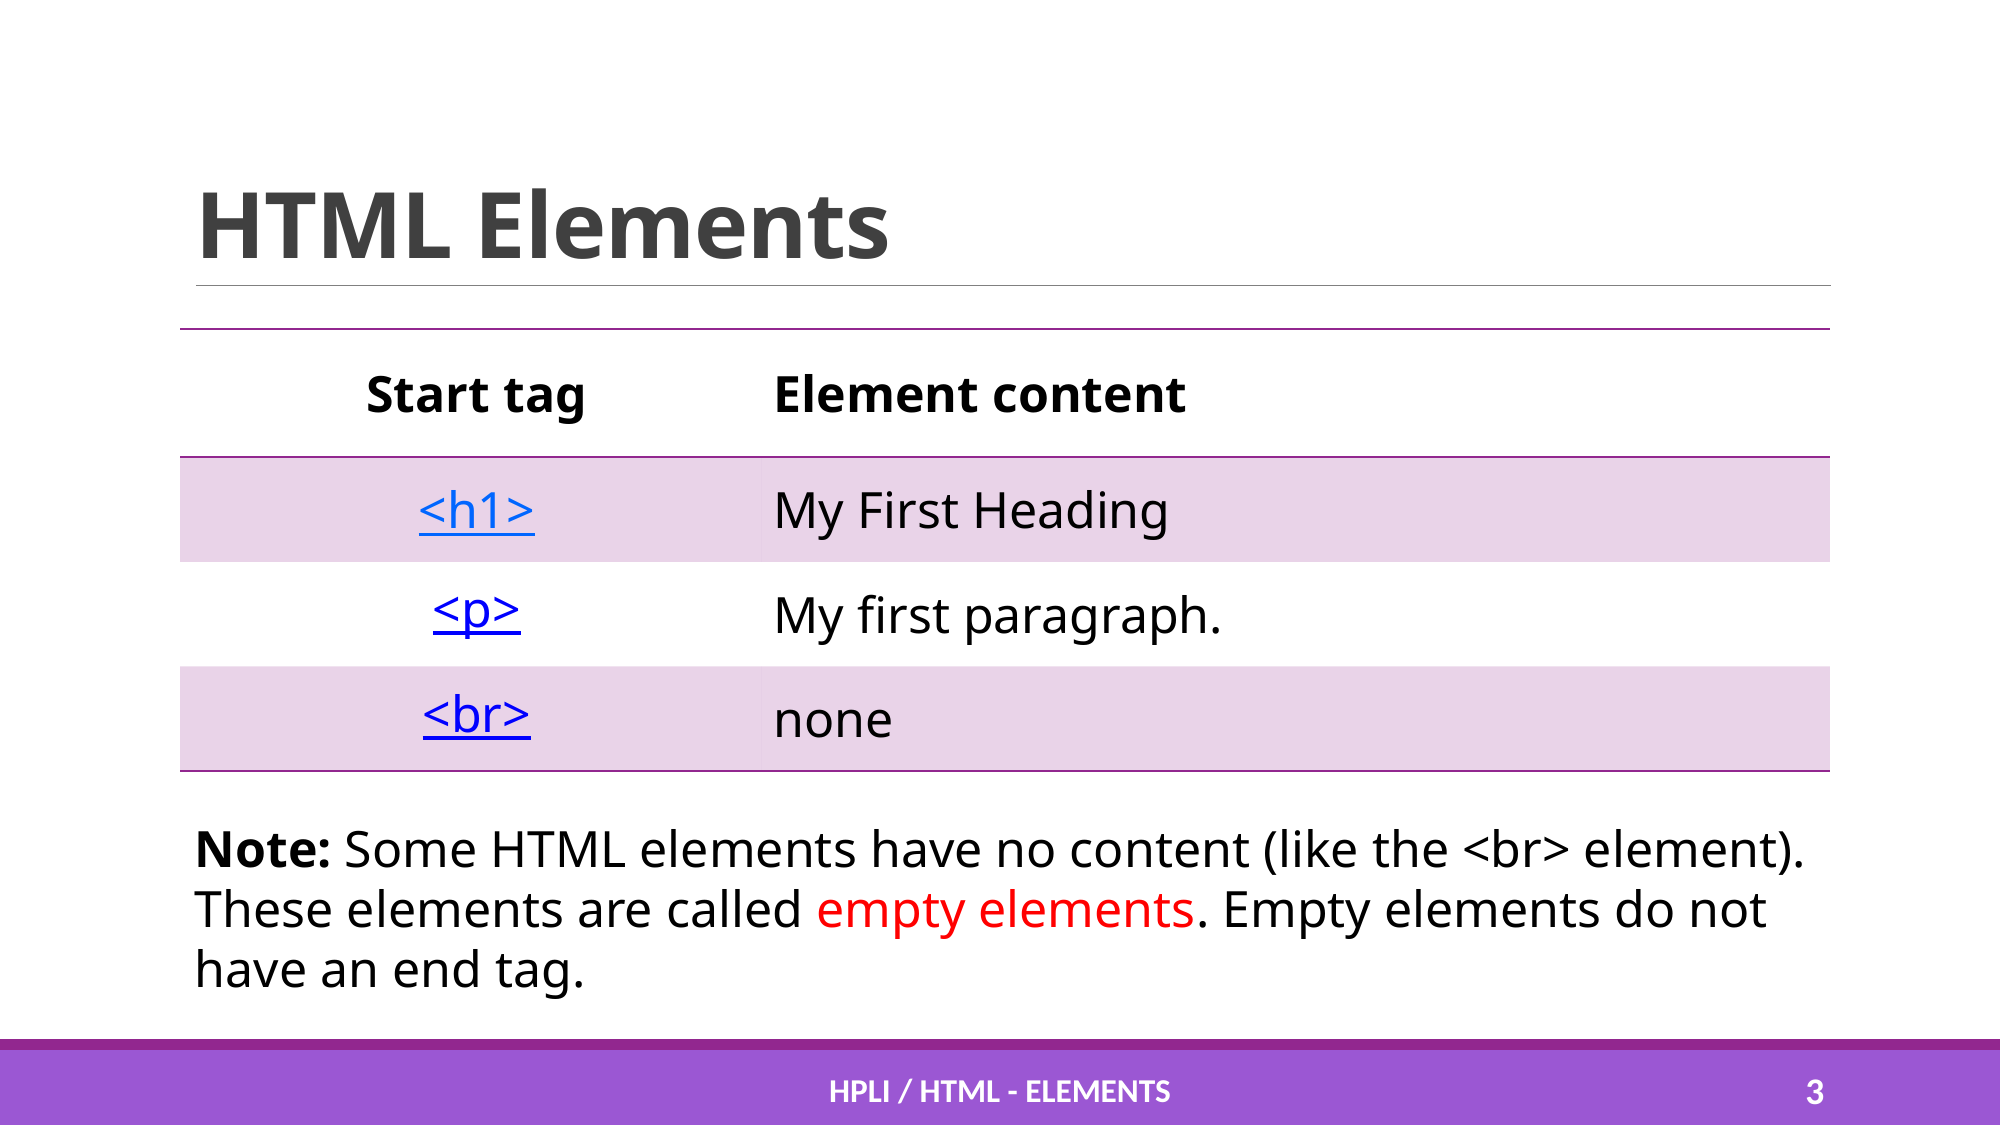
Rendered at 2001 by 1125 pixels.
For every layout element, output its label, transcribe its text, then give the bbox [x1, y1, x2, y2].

text_box Note: Some HTML elements have no content (like the <br> element). These elements are called empty elements. Empty elements do not have an end tag. [179, 810, 1840, 1006]
table_cell <p> [180, 562, 761, 666]
table_cell My first paragraph. [761, 562, 1830, 666]
table_header Start tag [180, 330, 761, 456]
table_cell My First Heading [761, 458, 1830, 562]
title HTML Elements [180, 47, 1830, 285]
footer HPLI / HTML - Elements [604, 1059, 1396, 1120]
table_cell none [761, 666, 1830, 770]
table_cell <h1> [180, 458, 761, 562]
table_cell <br> [180, 666, 761, 770]
table_header Element content [761, 330, 1830, 456]
slide_number 2 [1624, 1059, 1840, 1120]
